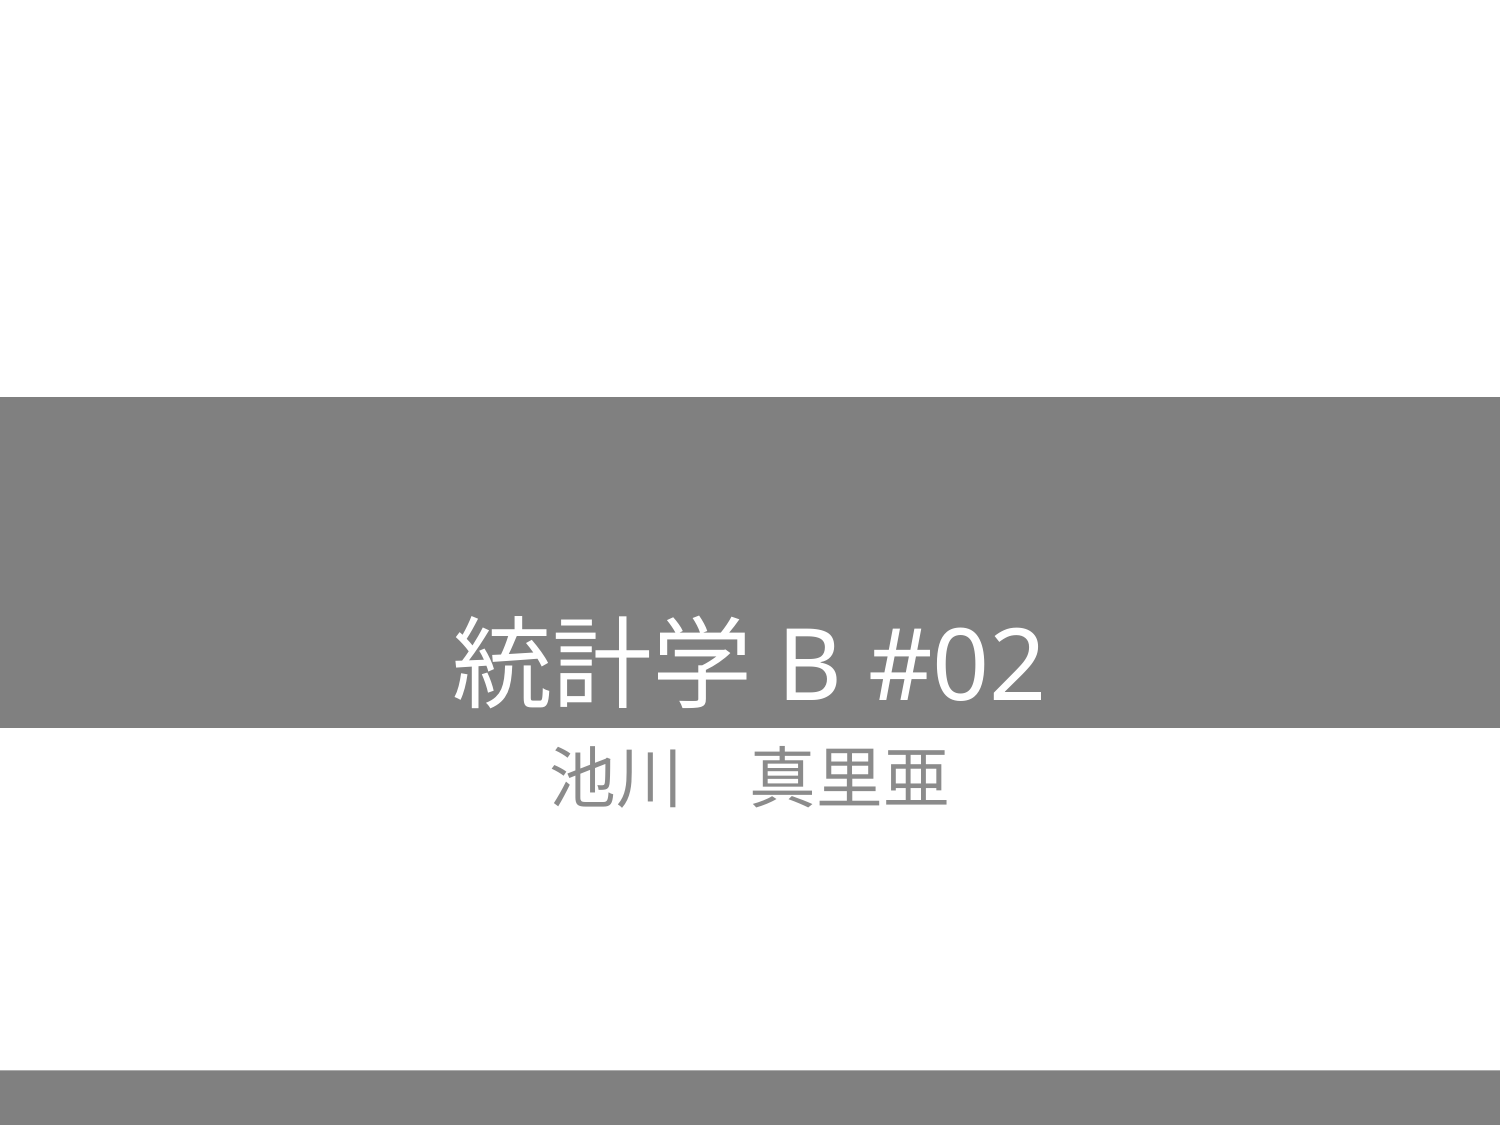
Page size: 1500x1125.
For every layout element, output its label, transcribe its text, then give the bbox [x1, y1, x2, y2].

title 統計学B #02 [0, 397, 1500, 727]
subtitle 池川 真里亜 [0, 727, 1500, 890]
